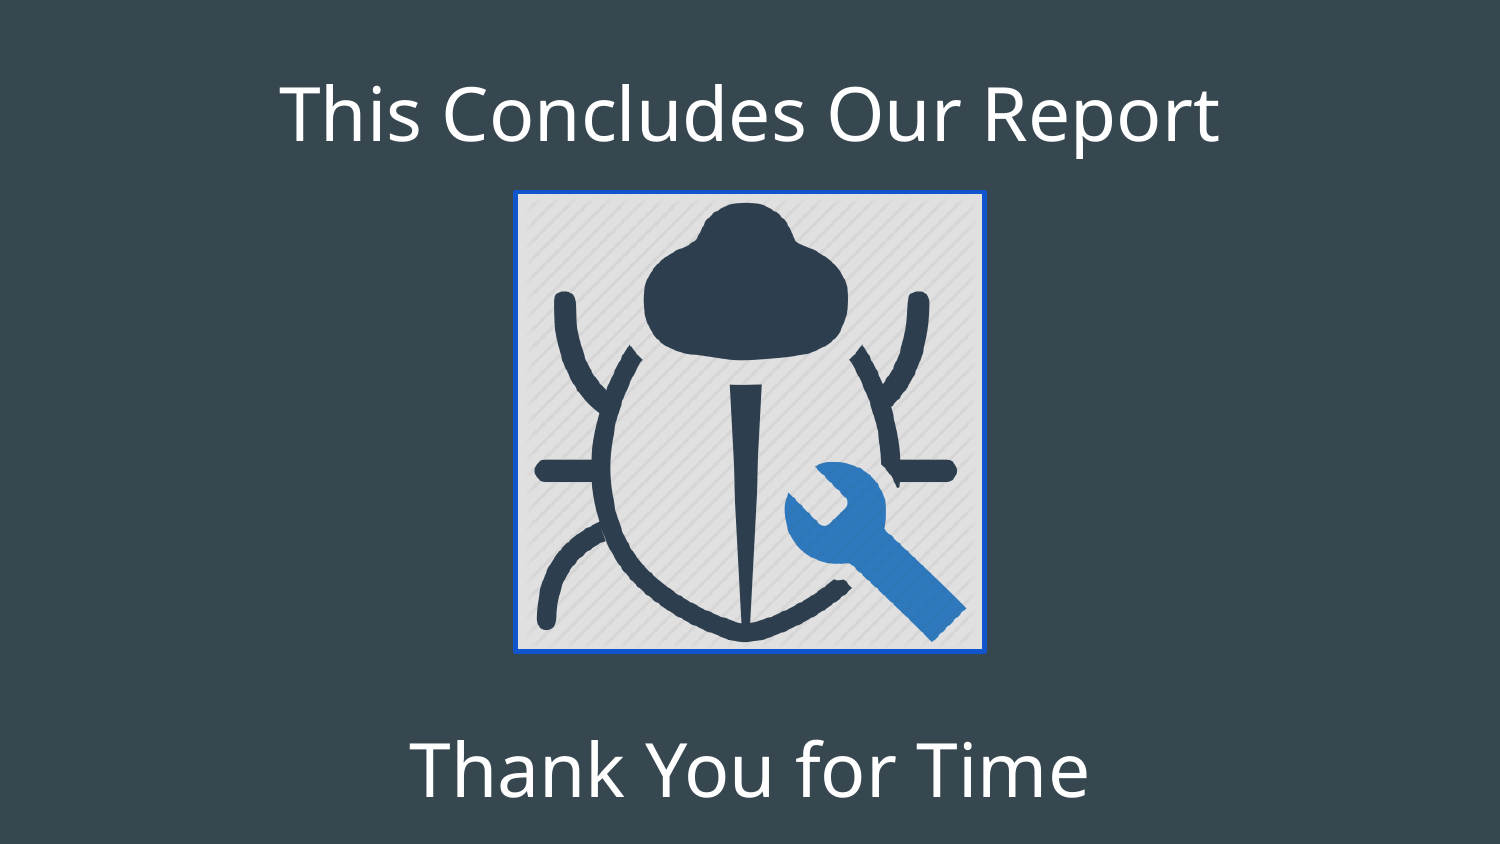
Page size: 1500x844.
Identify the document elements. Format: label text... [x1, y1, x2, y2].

title This Concludes Our Report [51, 51, 1449, 146]
picture [524, 196, 976, 648]
title Thank You for Time [51, 707, 1449, 802]
text_box [515, 191, 985, 652]
